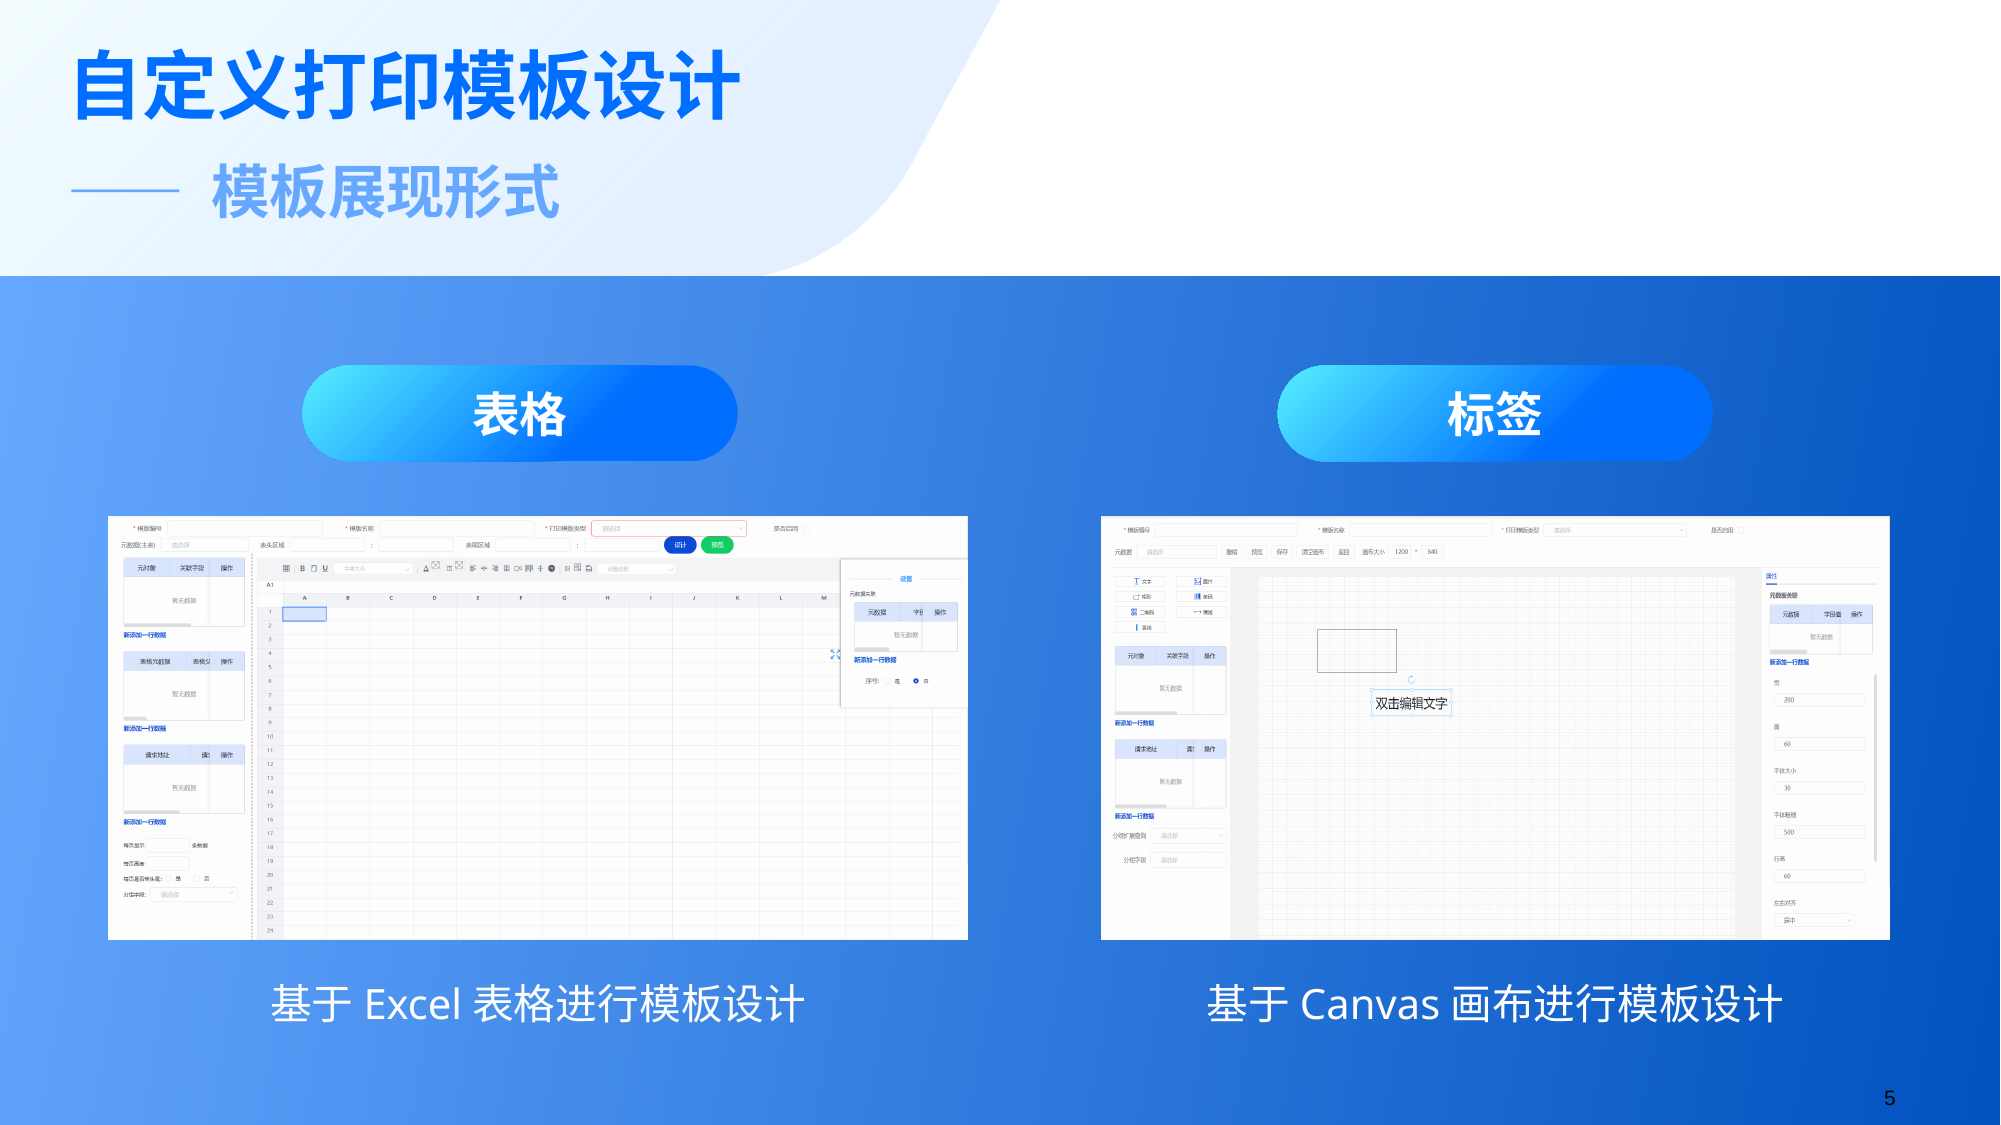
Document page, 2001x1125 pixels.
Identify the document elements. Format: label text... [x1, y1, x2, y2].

text_box [0, 0, 999, 276]
text_box 表格 [302, 365, 738, 462]
text_box 基于Canvas画布进行模板设计 [1162, 970, 1829, 1036]
text_box 5 [1473, 1077, 1911, 1117]
text_box —— 模板展现形式 [53, 147, 688, 233]
text_box [0, 276, 2000, 1125]
text_box 标签 [1277, 365, 1713, 462]
picture [108, 516, 968, 940]
picture [1101, 516, 1890, 940]
text_box 基于Excel表格进行模板设计 [204, 970, 872, 1036]
title 自定义打印模板设计 [53, 41, 810, 138]
